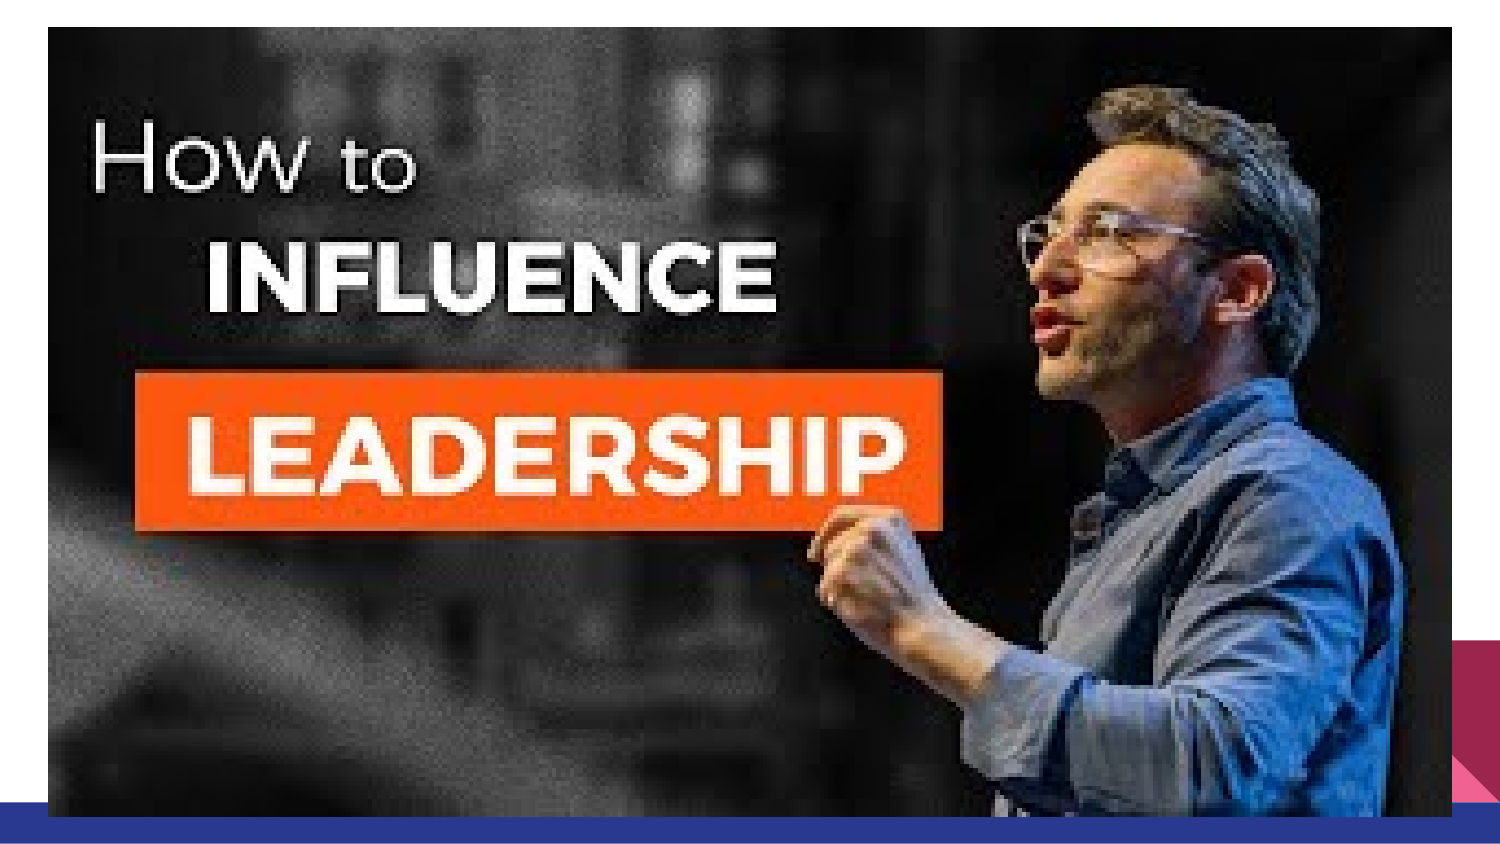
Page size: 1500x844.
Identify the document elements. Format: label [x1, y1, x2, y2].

picture [47, 26, 1453, 817]
